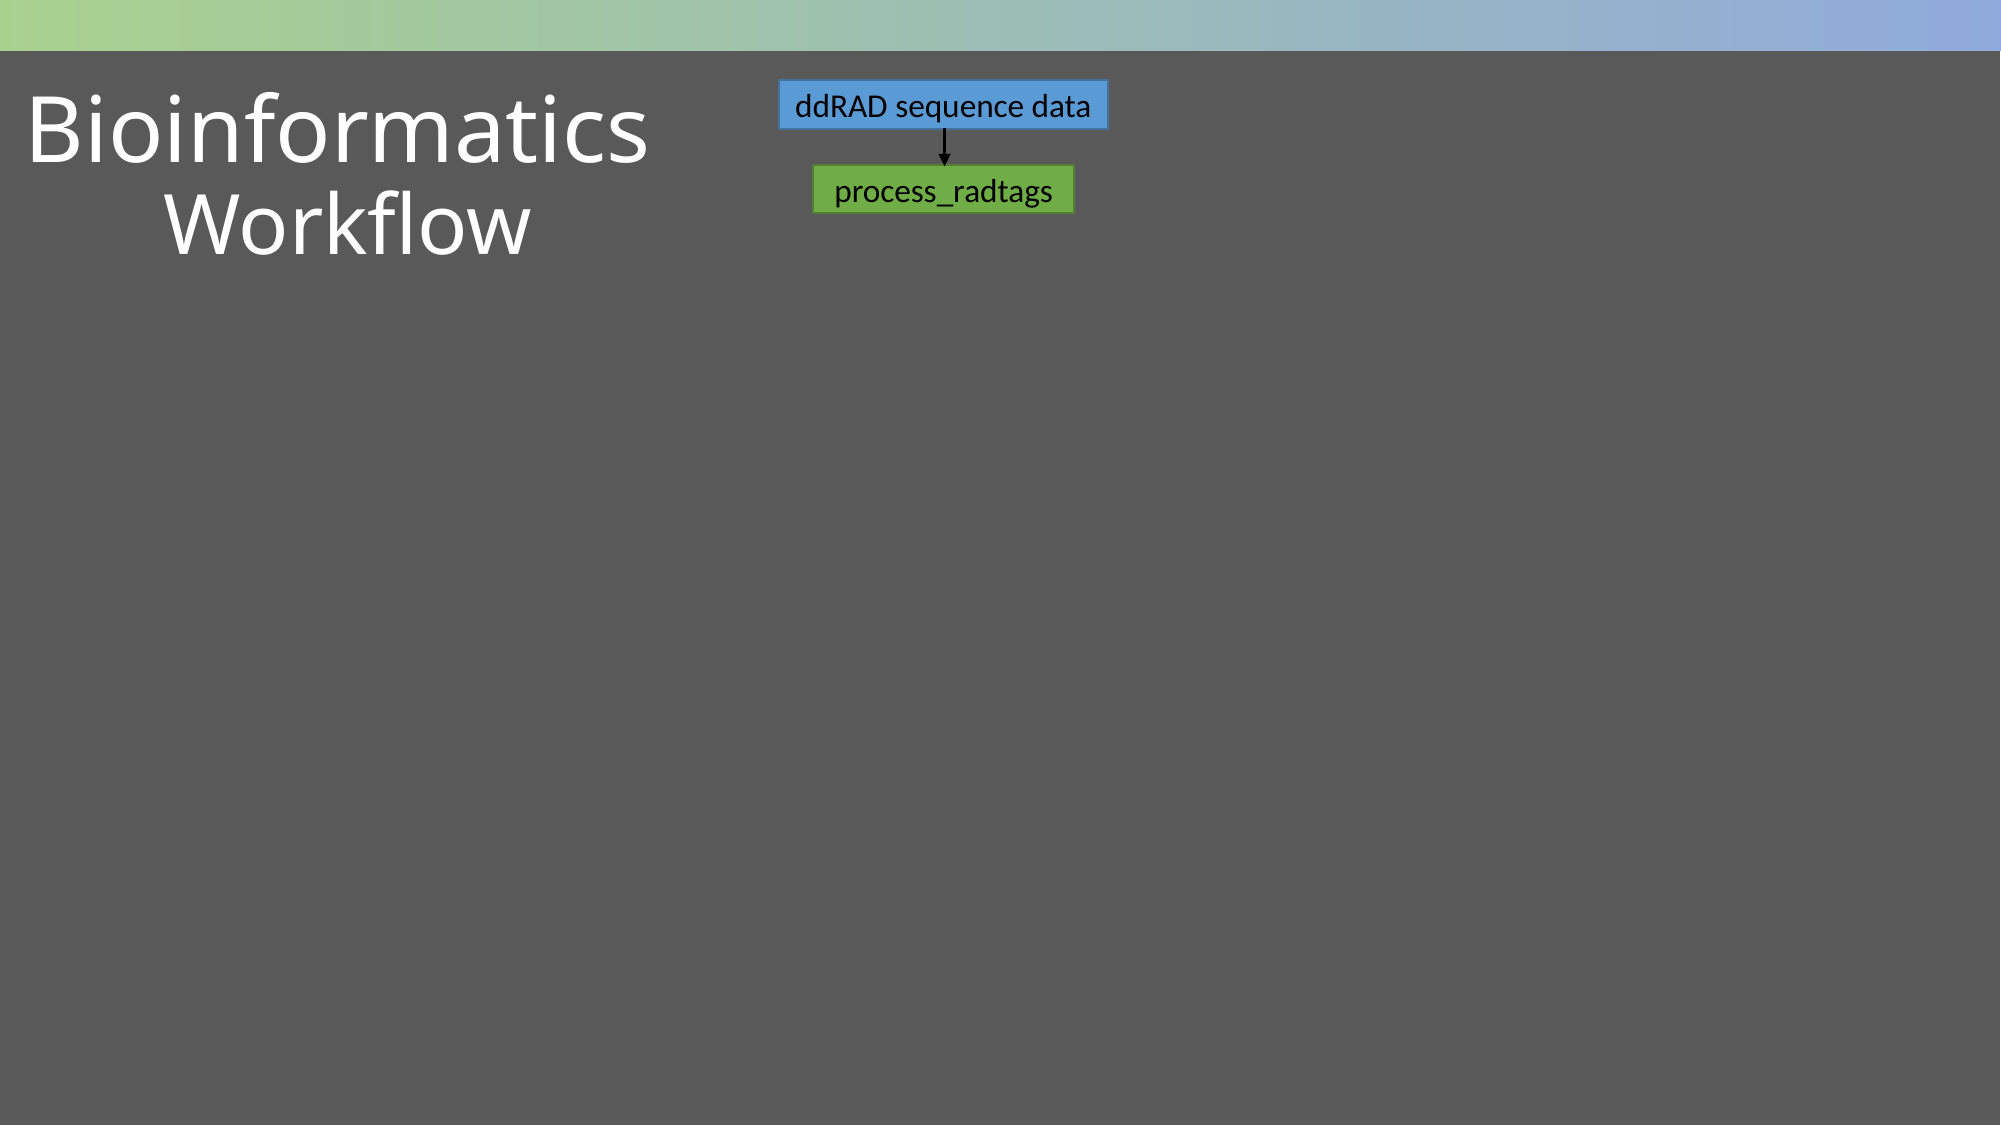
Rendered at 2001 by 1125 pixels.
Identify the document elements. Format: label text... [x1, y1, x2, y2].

text_box [0, 0, 2000, 52]
text_box Workflow [148, 163, 628, 279]
text_box process_radtags [812, 164, 1075, 214]
text_box ddRAD sequence data [778, 79, 1109, 130]
text_box Bioinformatics [10, 52, 1736, 269]
